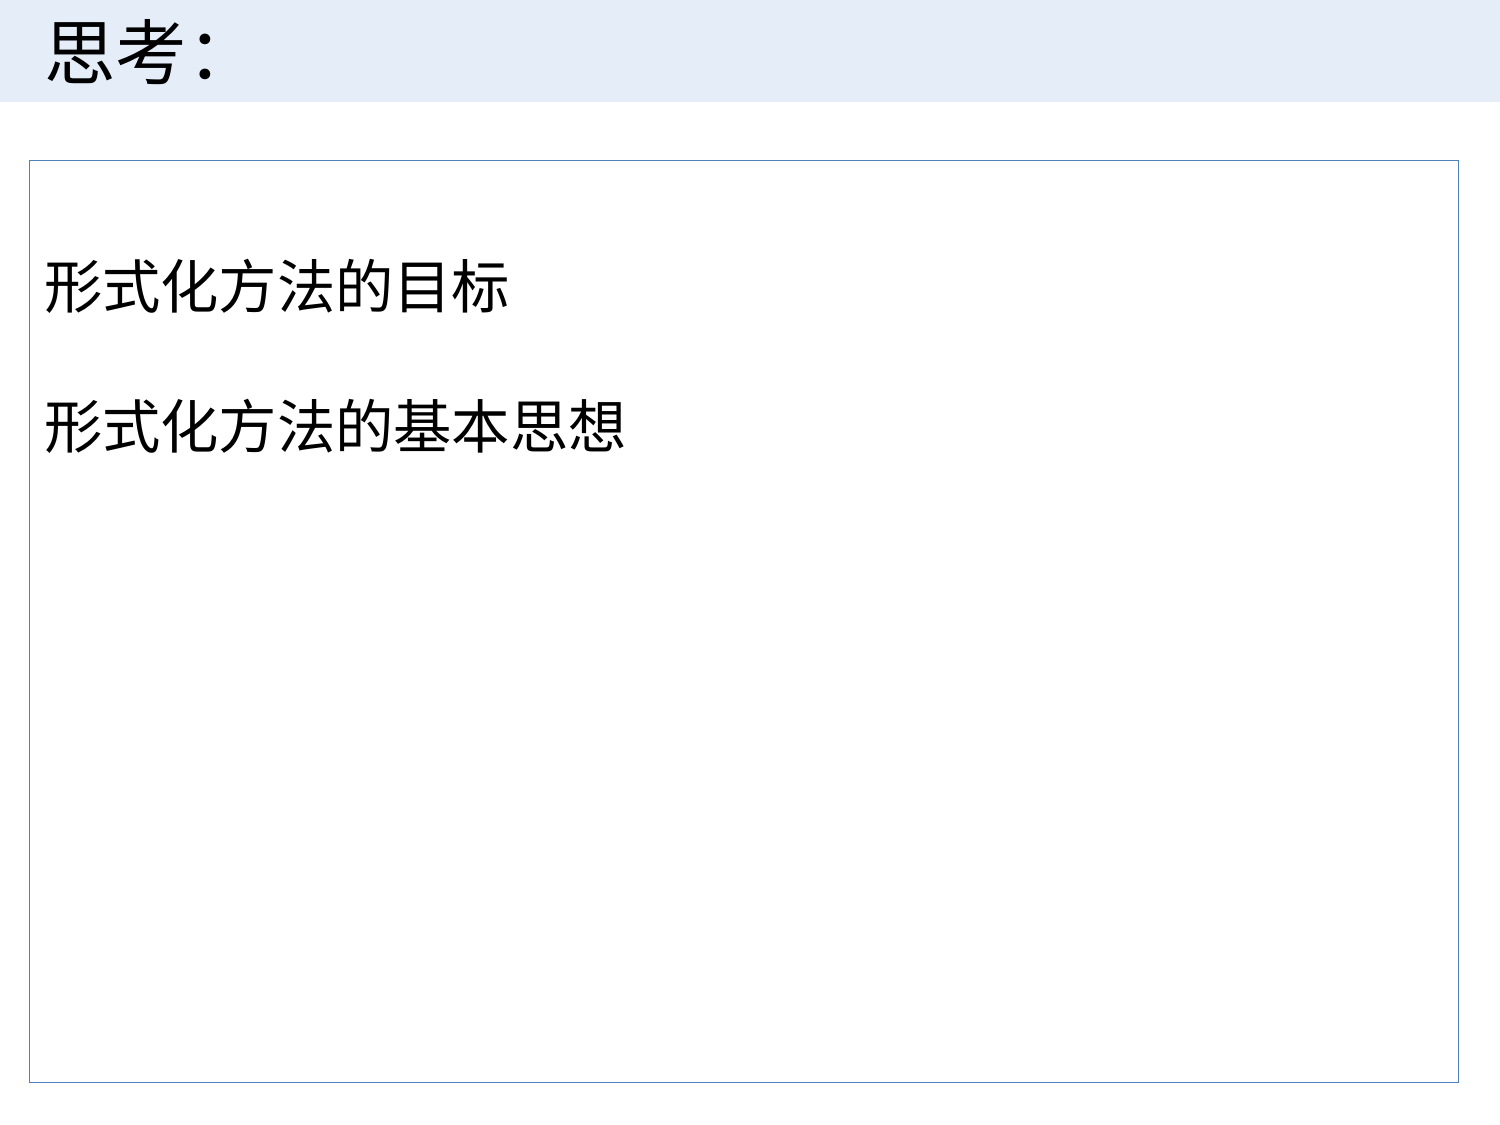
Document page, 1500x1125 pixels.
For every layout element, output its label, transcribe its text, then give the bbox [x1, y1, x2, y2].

text_box [29, 160, 1459, 172]
title 思考： [0, 0, 1500, 102]
text_box [29, 608, 1459, 1083]
text_box 形式化方法的目标 形式化方法的基本思想 [29, 172, 1500, 608]
